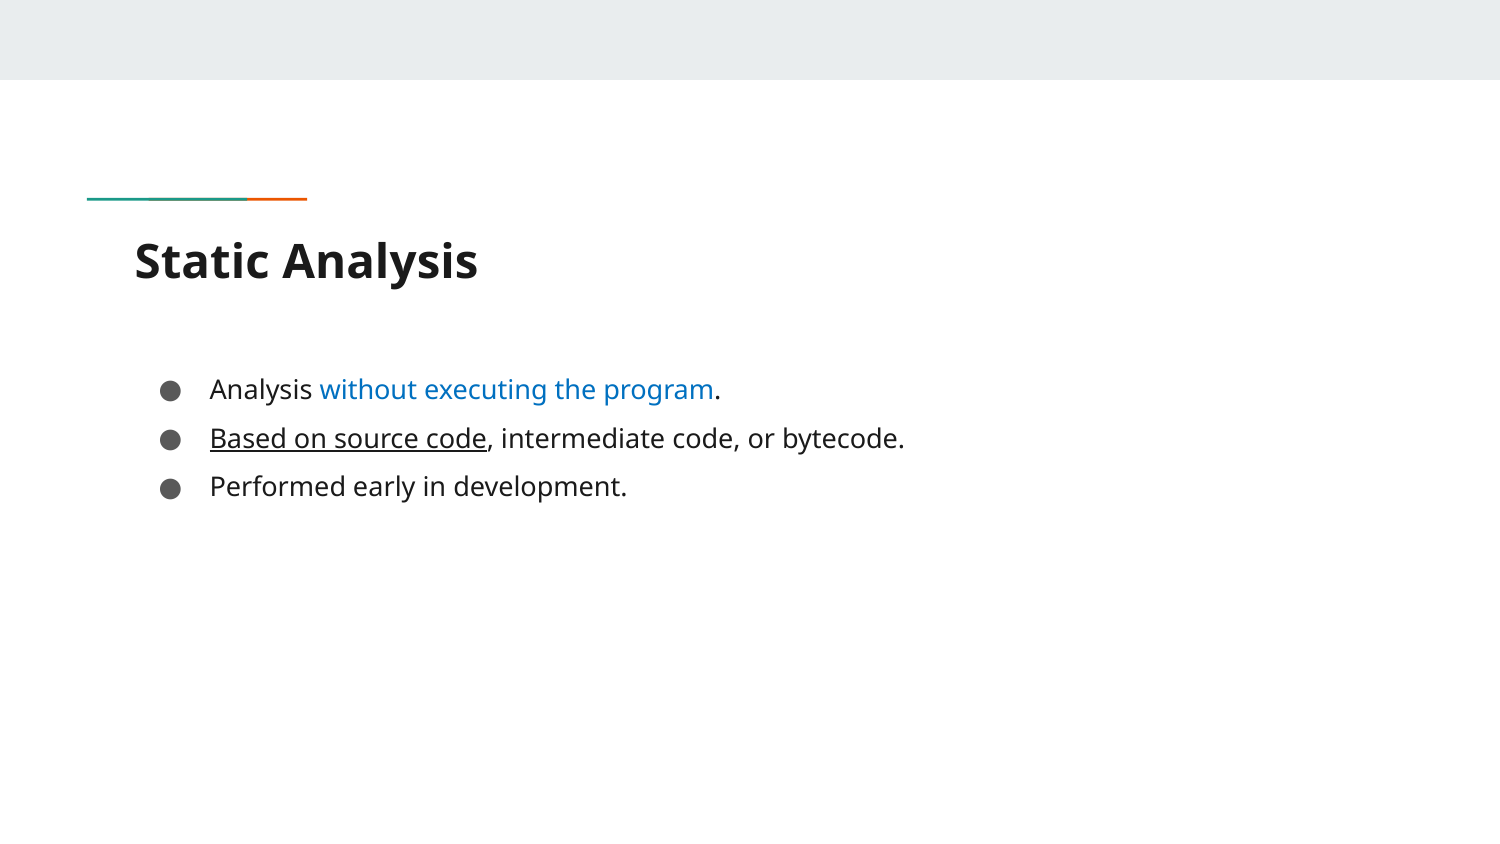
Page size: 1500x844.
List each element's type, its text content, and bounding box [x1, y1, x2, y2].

title Static Analysis [119, 216, 1381, 305]
list Analysis without executing the program. Based on source code, intermediate code, or bytecode. Performed early in development. [119, 341, 1381, 712]
